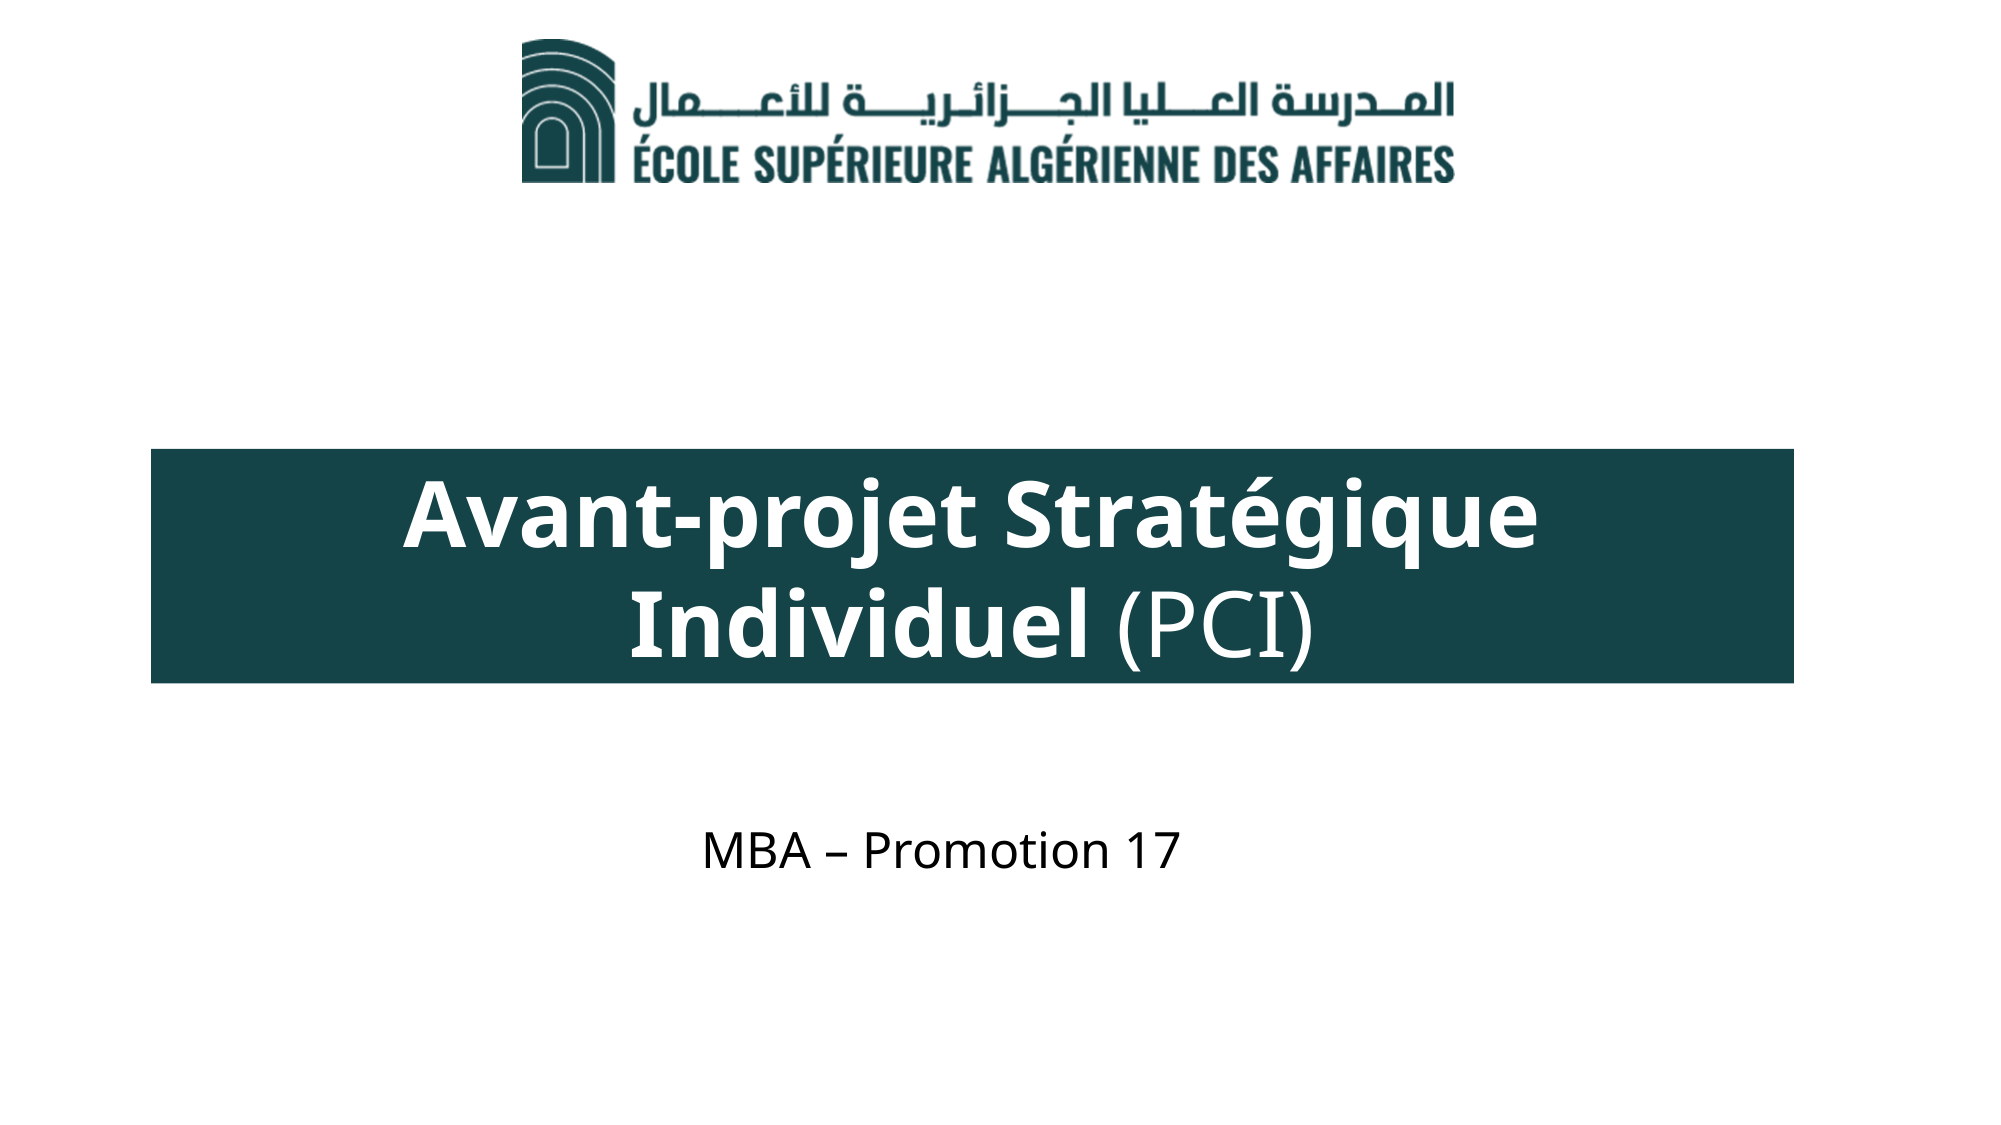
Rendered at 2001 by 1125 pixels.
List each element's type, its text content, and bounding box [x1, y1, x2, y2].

picture [522, 39, 1455, 183]
text_box Avant-projet Stratégique Individuel (PCI) [151, 448, 1794, 684]
text_box MBA – Promotion 17 [615, 811, 1281, 886]
